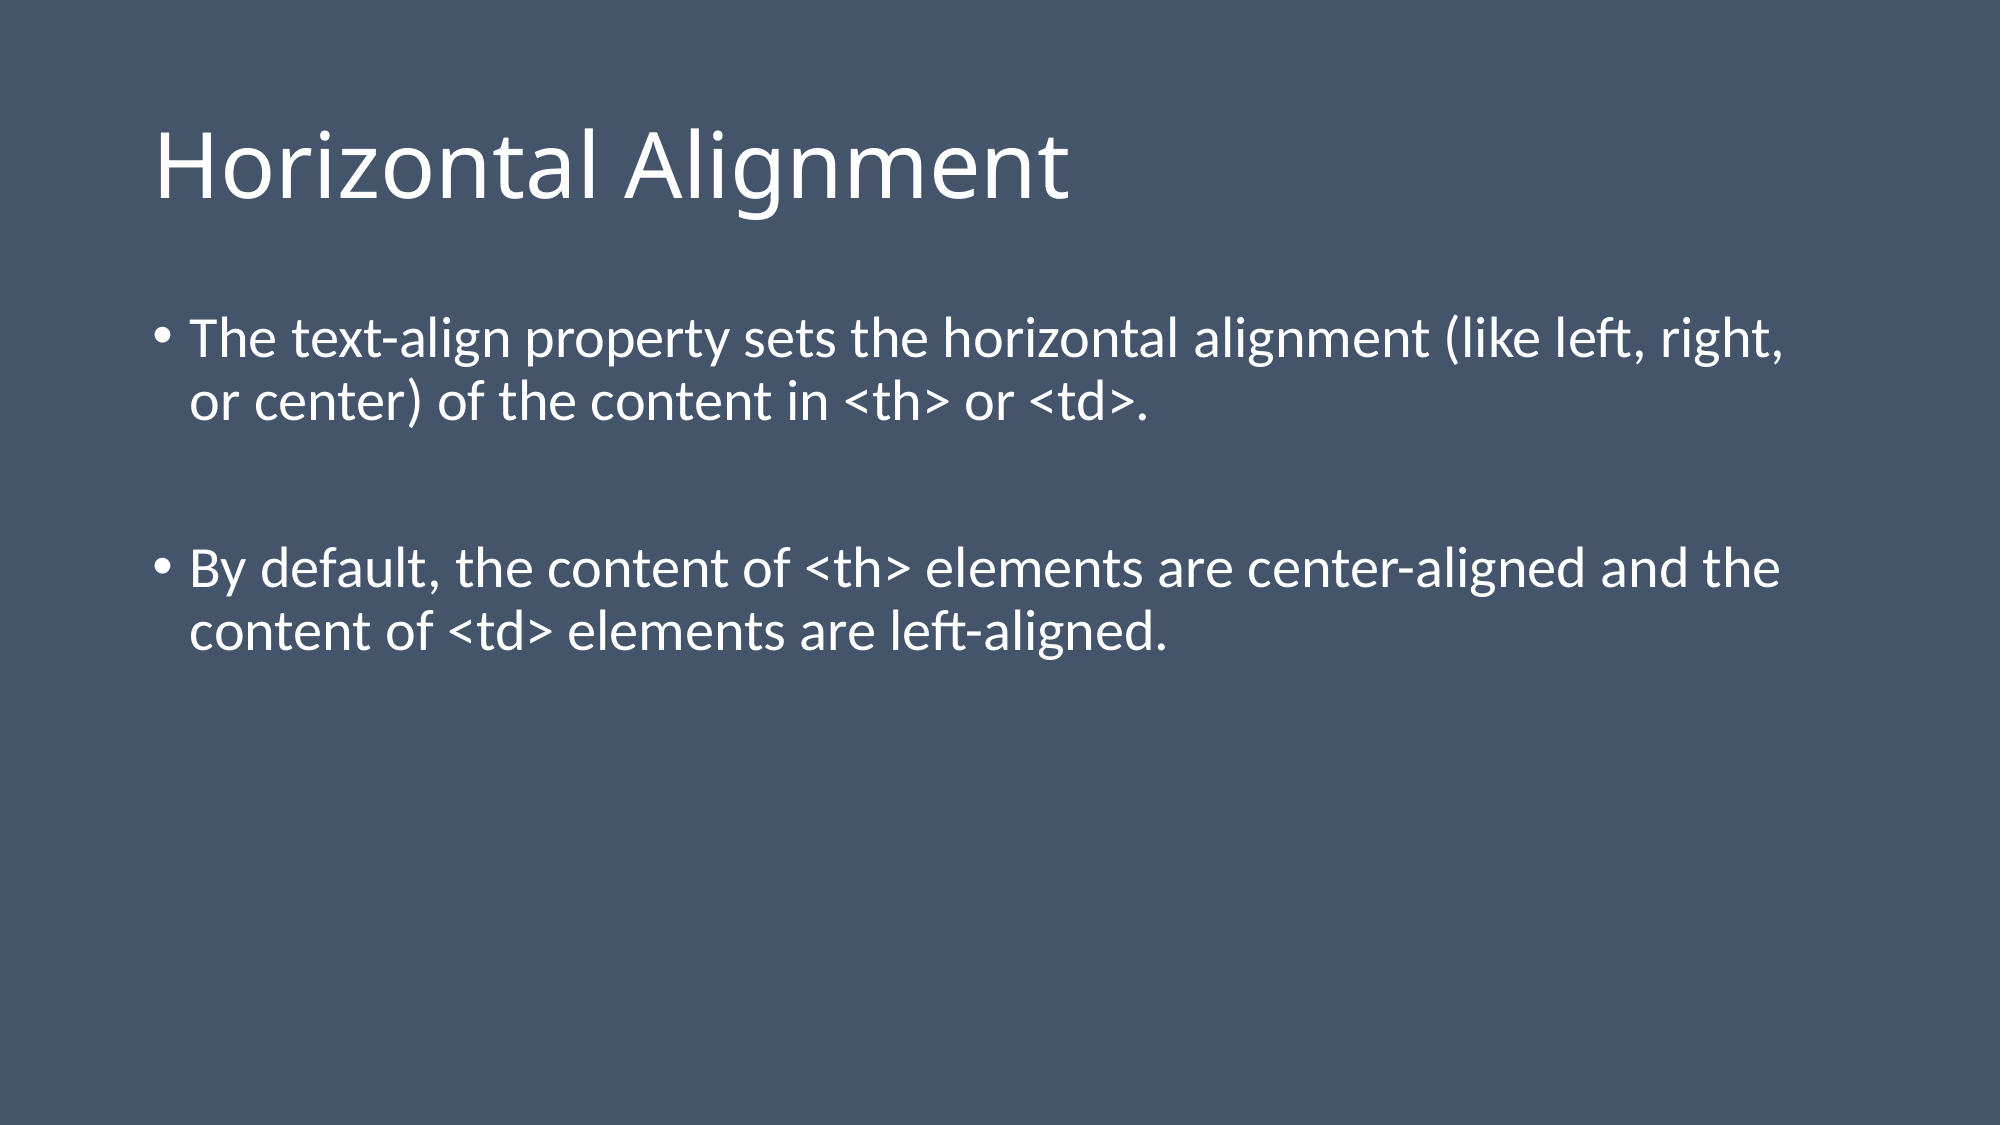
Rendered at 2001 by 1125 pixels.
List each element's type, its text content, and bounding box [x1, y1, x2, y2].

title Horizontal Alignment [137, 59, 1863, 278]
list The text-align property sets the horizontal alignment (like left, right, or center) of the content in <th> or <td>. By default, the content of <th> elements are center-aligned and the content of <td> elements are left-aligned. [137, 299, 1863, 1014]
